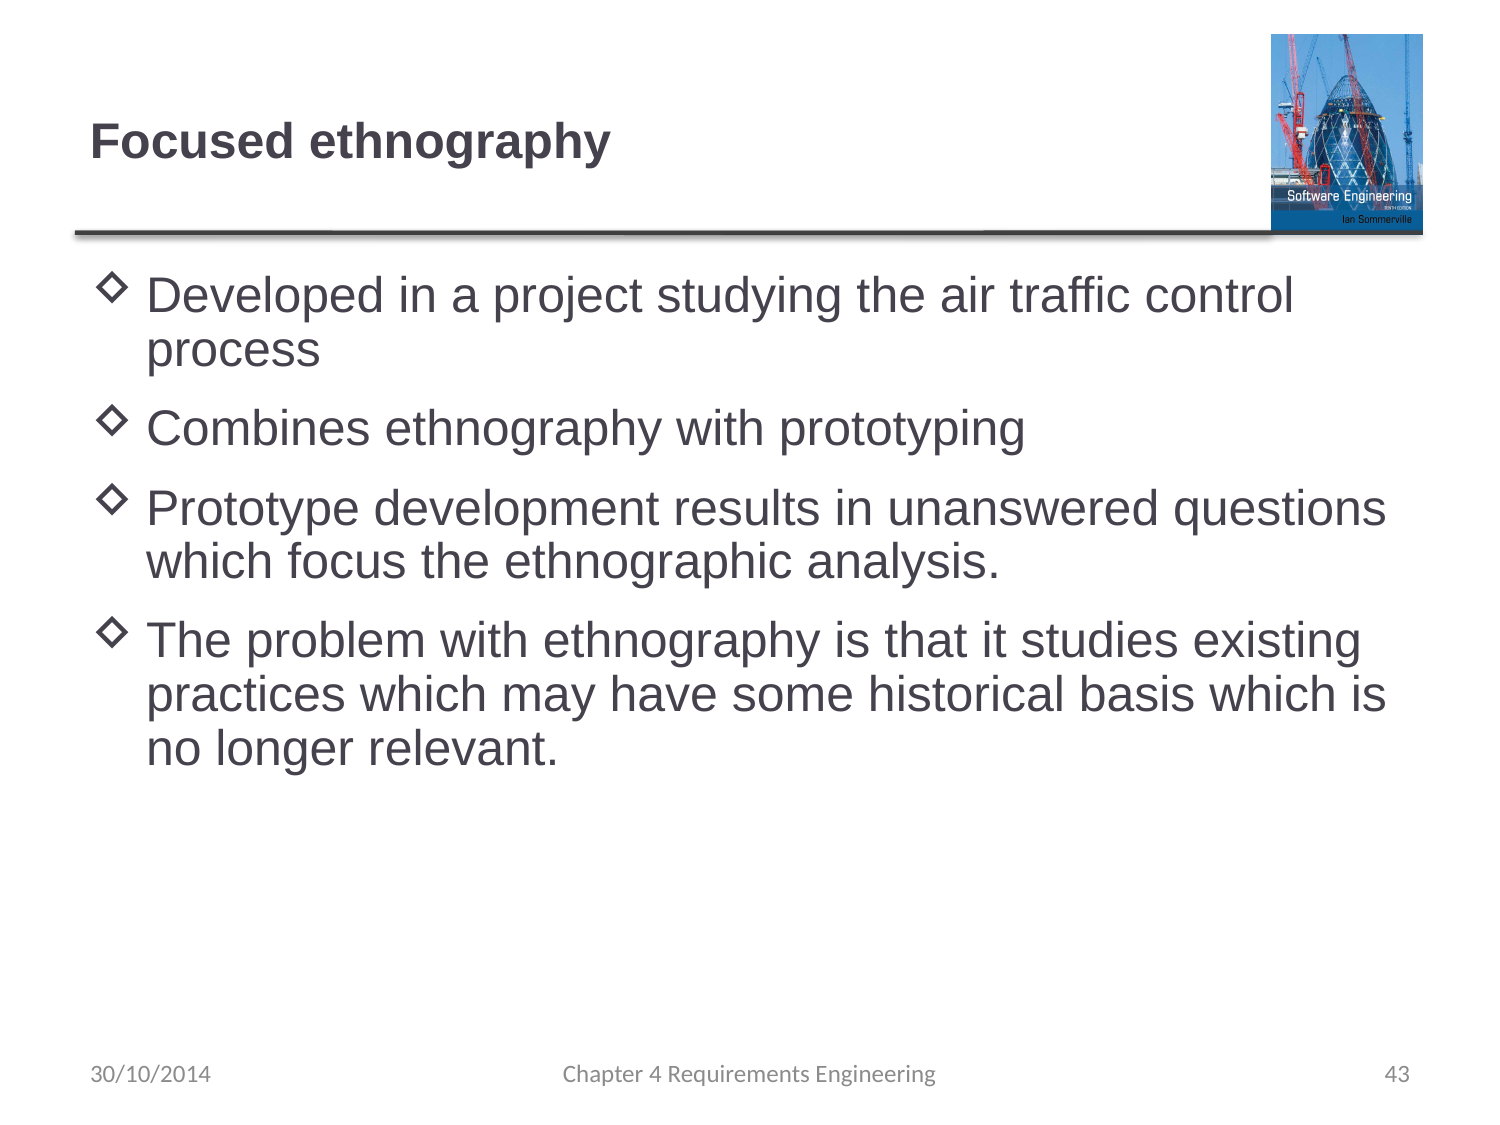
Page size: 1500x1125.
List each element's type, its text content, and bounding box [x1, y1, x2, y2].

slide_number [75, 1042, 425, 1103]
picture [1271, 34, 1423, 230]
footer Chapter 4 Requirements Engineering [512, 1042, 988, 1103]
list Developed in a project studying the air traffic control process Combines ethnography with prototyping Prototype development results in unanswered questions which focus the ethnographic analysis. The problem with ethnography is that it studies existing practices which may have some historical basis which is no longer relevant. [75, 262, 1425, 1005]
title Focused ethnography [74, 44, 1272, 233]
slide_number 43 [1074, 1042, 1425, 1103]
